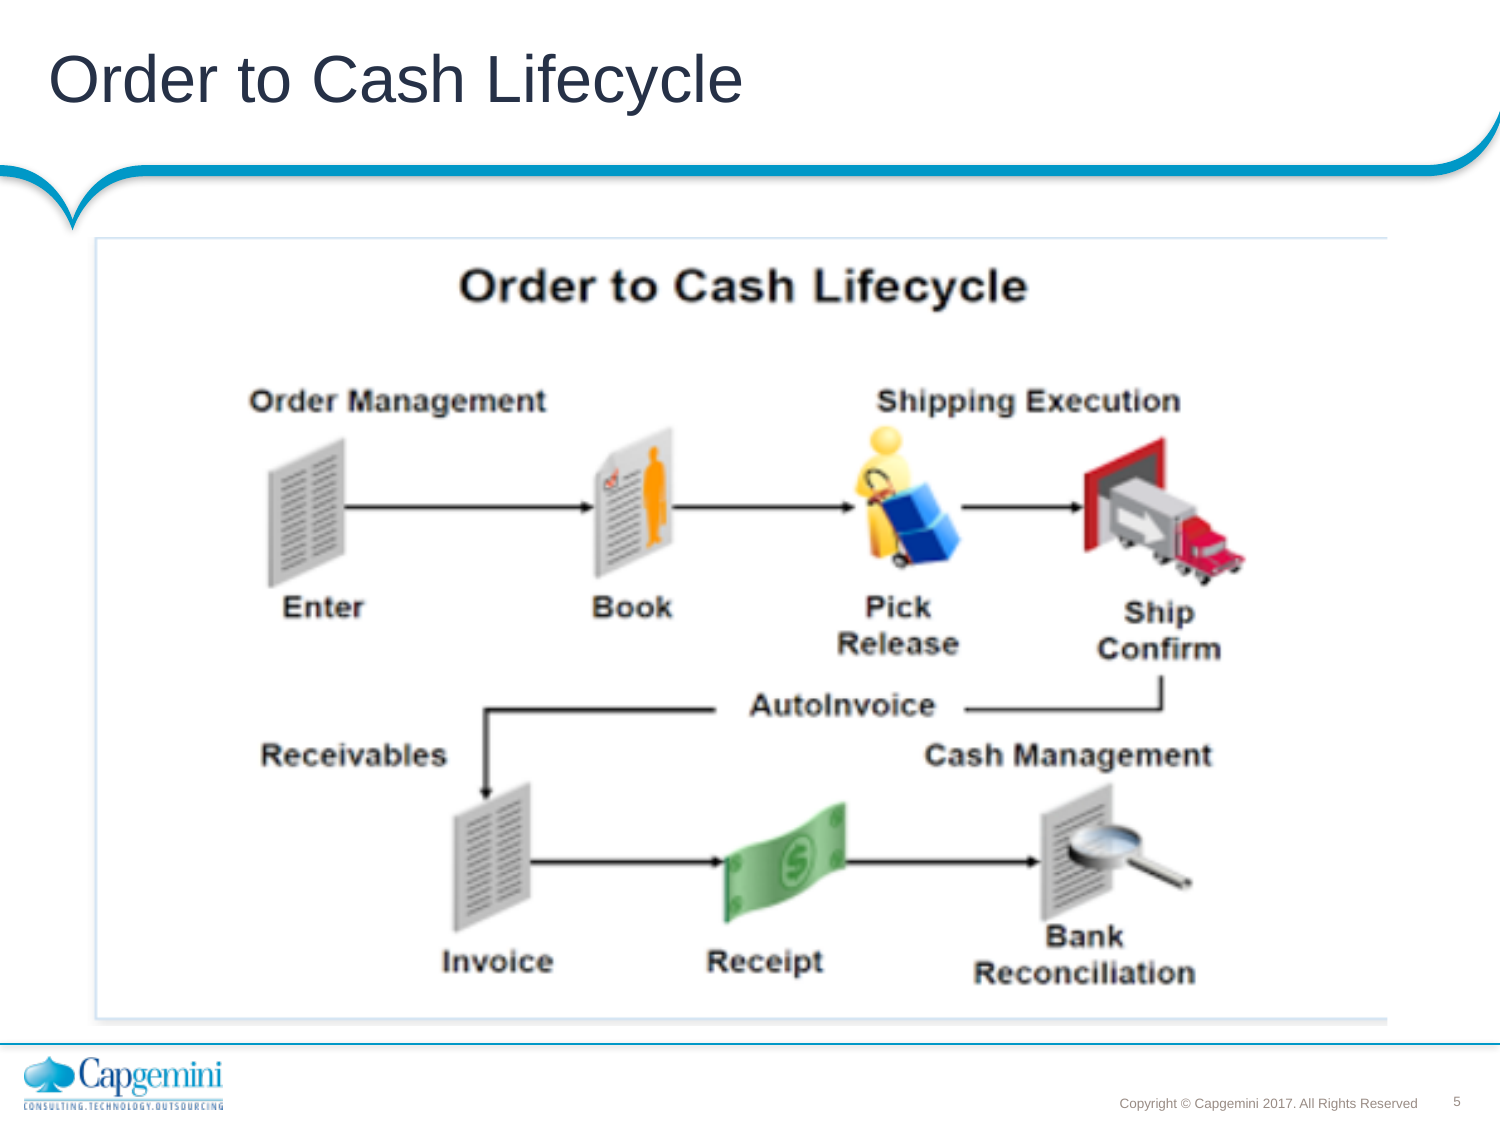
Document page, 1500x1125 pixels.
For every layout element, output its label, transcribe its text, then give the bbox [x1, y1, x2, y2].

title Order to Cash Lifecycle [0, 0, 1500, 165]
picture [24, 1056, 223, 1110]
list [87, 237, 1388, 1026]
